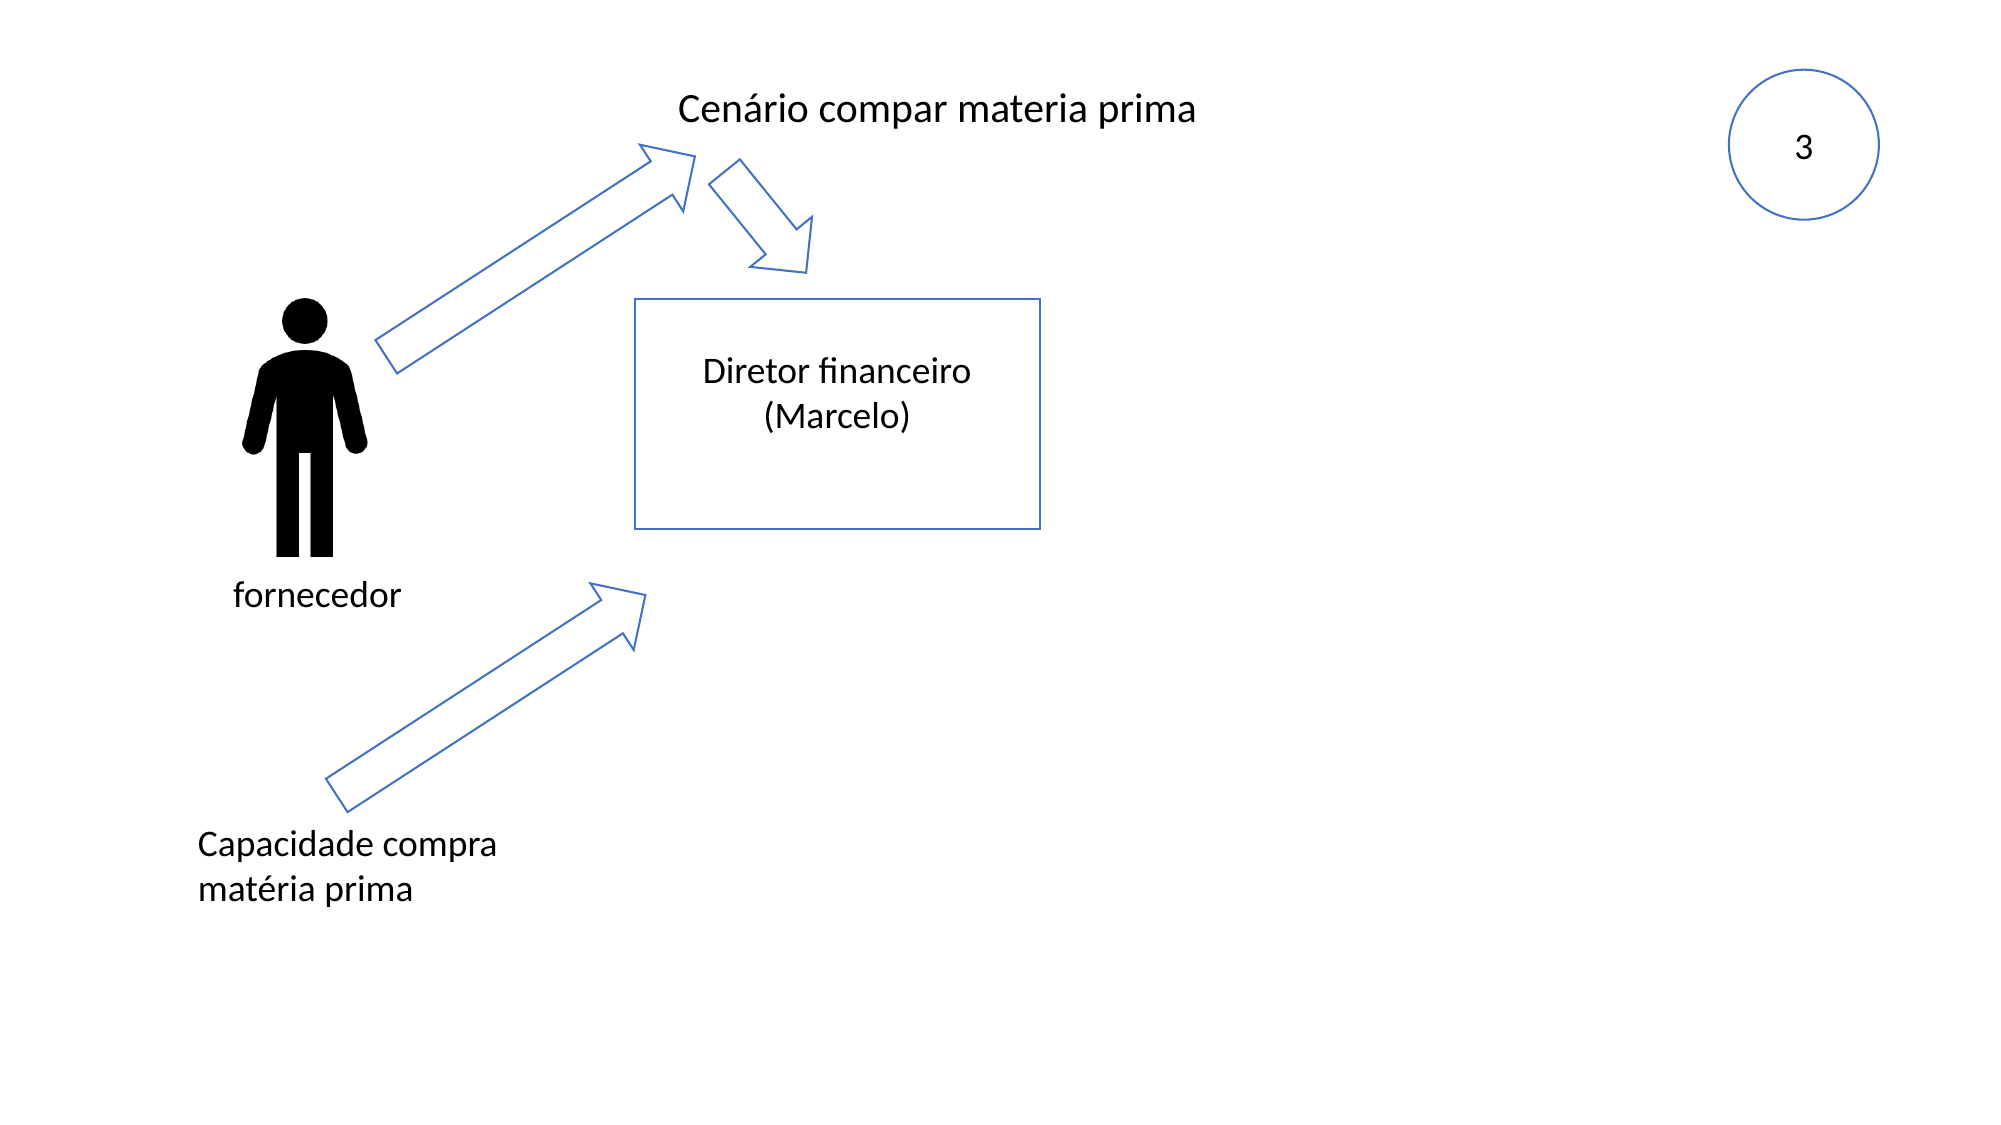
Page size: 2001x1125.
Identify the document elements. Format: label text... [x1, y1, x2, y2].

text_box Cenário compar materia prima [663, 73, 1241, 139]
text_box Diretor financeiro (Marcelo) [634, 298, 1041, 530]
text_box [707, 157, 814, 274]
text_box Capacidade compra matéria prima [182, 811, 633, 917]
text_box [441, 143, 697, 347]
picture [167, 289, 441, 565]
text_box 3 [1727, 68, 1880, 221]
text_box [324, 581, 647, 814]
text_box fornecedor [218, 562, 669, 623]
